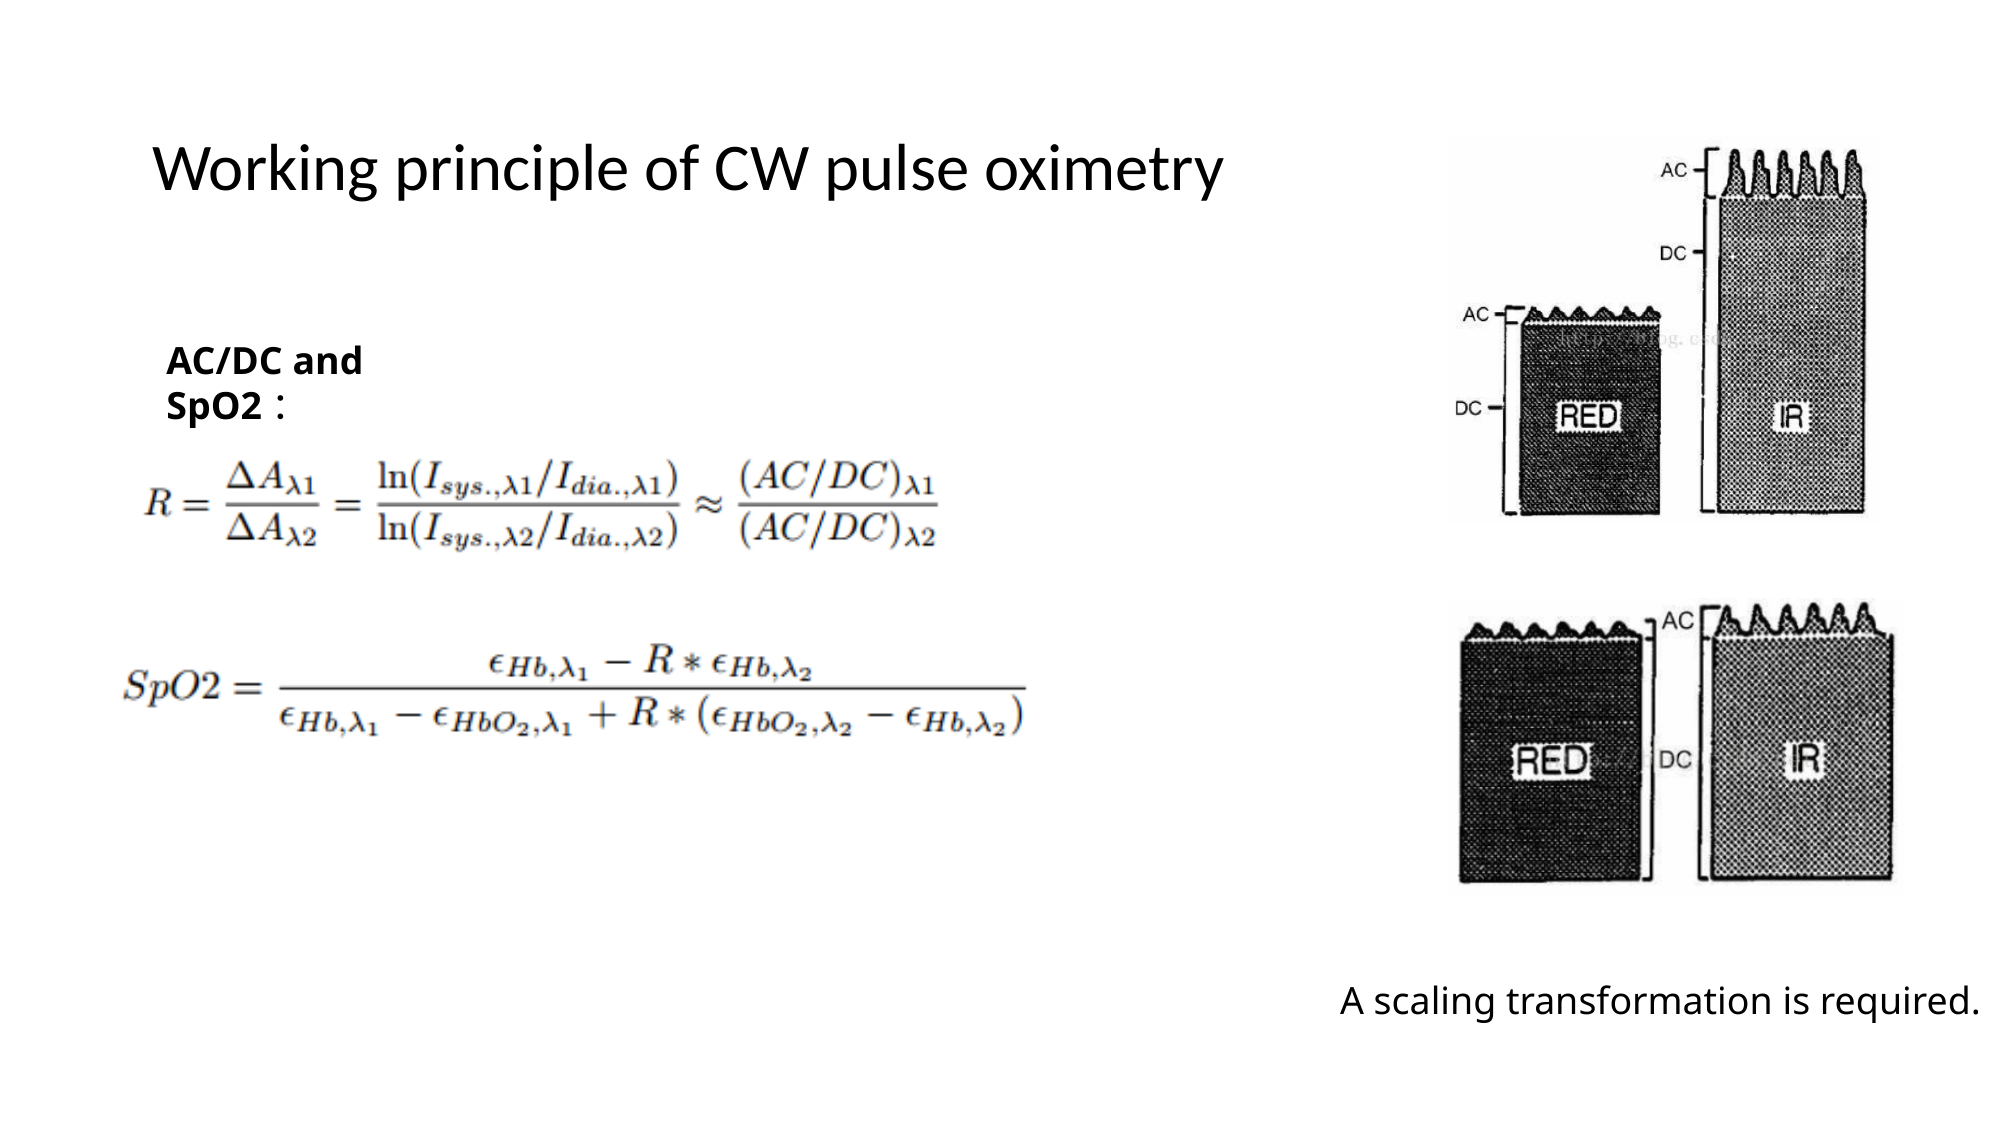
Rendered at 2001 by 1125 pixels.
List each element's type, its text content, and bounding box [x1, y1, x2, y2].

picture [108, 441, 971, 569]
text_box A scaling transformation is required. [1325, 969, 2000, 1030]
picture [1438, 598, 1949, 901]
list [1438, 125, 1949, 534]
text_box AC/DC and SpO2： [151, 329, 474, 434]
title Working principle of CW pulse oximetry [137, 59, 1863, 278]
picture [85, 620, 1044, 754]
